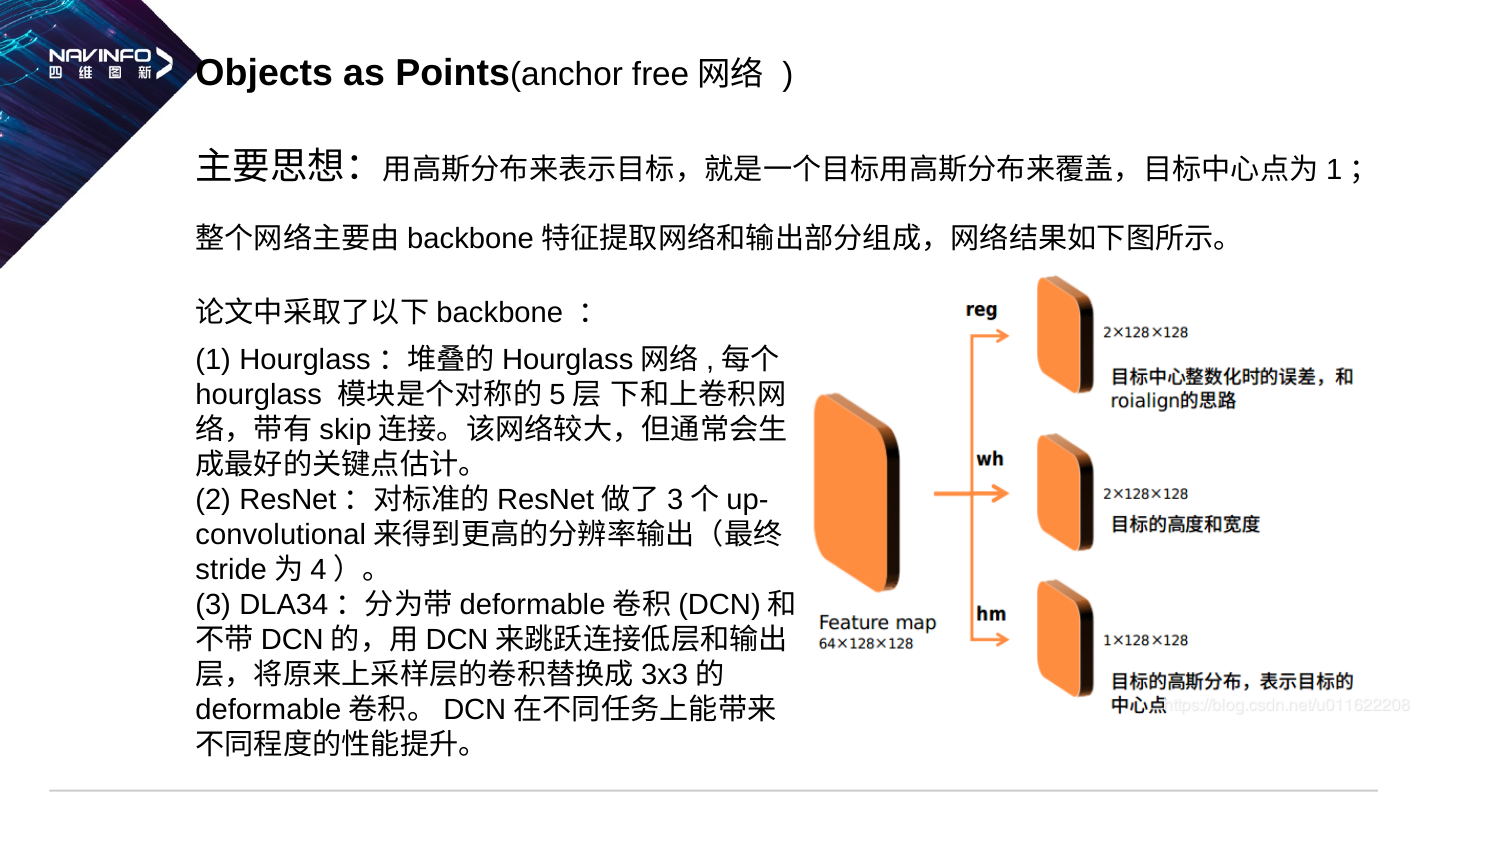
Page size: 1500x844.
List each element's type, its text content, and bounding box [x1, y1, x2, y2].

text_box Objects as Points(anchor free网络 ) [180, 40, 1437, 153]
picture [20, 39, 31, 44]
text_box 主要思想：用高斯分布来表示目标，就是一个目标用高斯分布来覆盖，目标中心点为1； [180, 134, 1419, 195]
text_box 整个网络主要由backbone特征提取网络和输出部分组成，网络结果如下图所示。 [180, 211, 1343, 262]
text_box 论文中采取了以下backbone ： (1) Hourglass：堆叠的Hourglass网络,每个hourglass 模块是个对称的5层 下和上卷积网络，带有skip连接。该网络较大，但通常会生成最好的关键点估计。 (2) ResNet：对标准的ResNet做了3个up-convolutional来得到更高的分辨率输出（最终stride为4）。 (3) DLA34：分为带deformable卷积(DCN)和不带DCN的，用DCN来跳跃连接低层和输出层，将原来上采样层的卷积替换成3x3的deformable卷积。DCN在不同任务上能带来不同程度的性能提升。 [180, 285, 818, 768]
picture [0, 0, 1500, 844]
